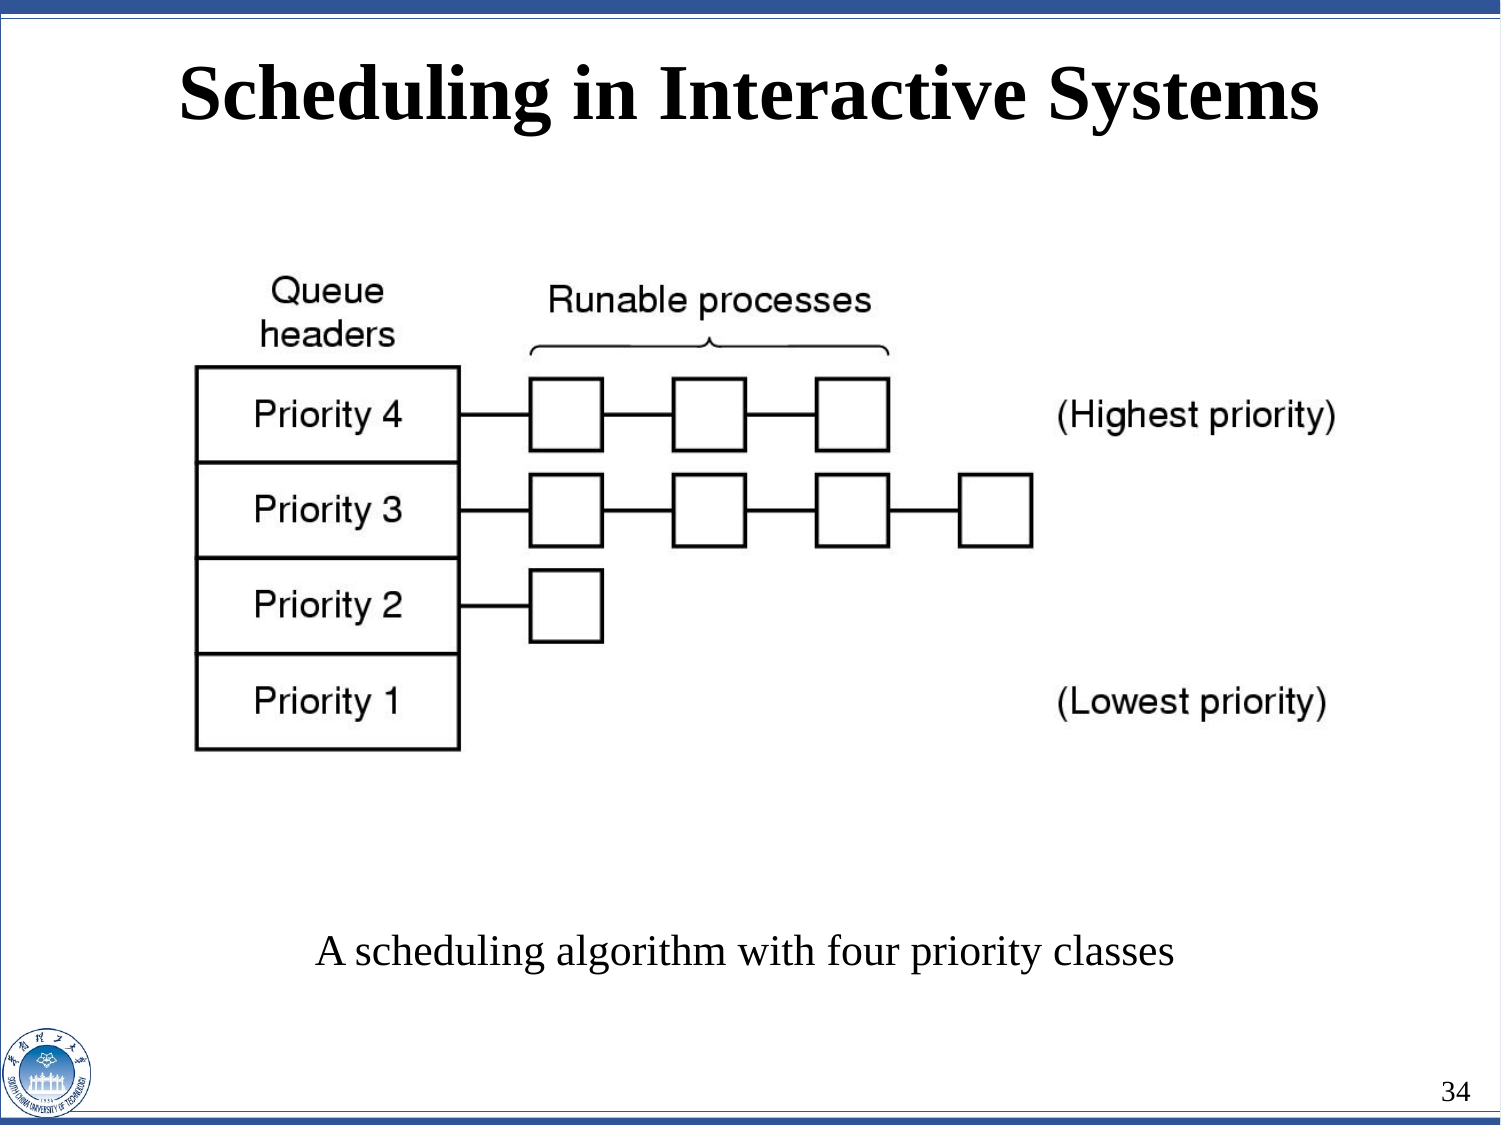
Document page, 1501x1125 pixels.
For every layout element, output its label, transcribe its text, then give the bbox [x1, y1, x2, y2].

text_box 34 [1404, 1064, 1486, 1125]
list A scheduling algorithm with four priority classes [35, 920, 1456, 1052]
picture [2, 1028, 91, 1117]
title Scheduling in Interactive Systems [0, 0, 1501, 188]
picture [192, 262, 1346, 754]
